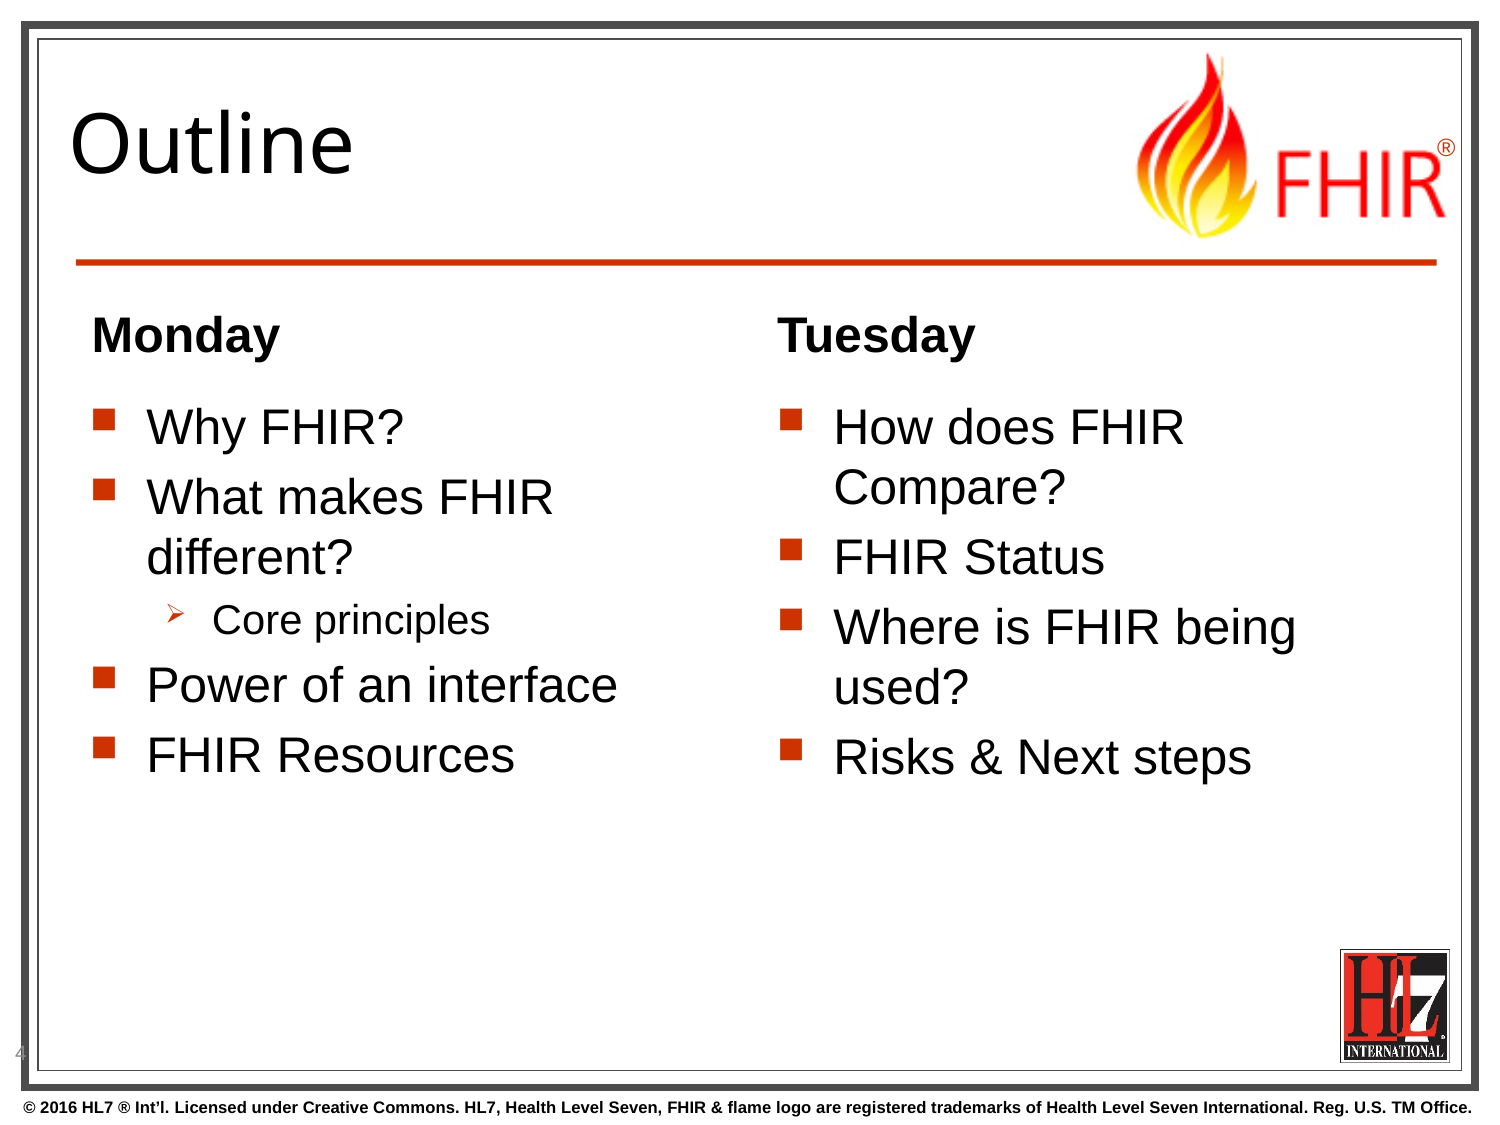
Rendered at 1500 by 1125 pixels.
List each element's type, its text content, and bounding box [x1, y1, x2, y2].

picture [1340, 949, 1450, 1063]
list Tuesday [761, 280, 1425, 386]
picture [1124, 42, 1458, 249]
title Outline [53, 54, 1128, 244]
list Why FHIR? What makes FHIR different? Core principles Power of an interface FHIR Resources [75, 386, 738, 1059]
list How does FHIR Compare? FHIR Status Where is FHIR being used? Risks & Next steps [761, 386, 1425, 1059]
list Monday [76, 280, 740, 386]
slide_number 4 [0, 1034, 119, 1071]
